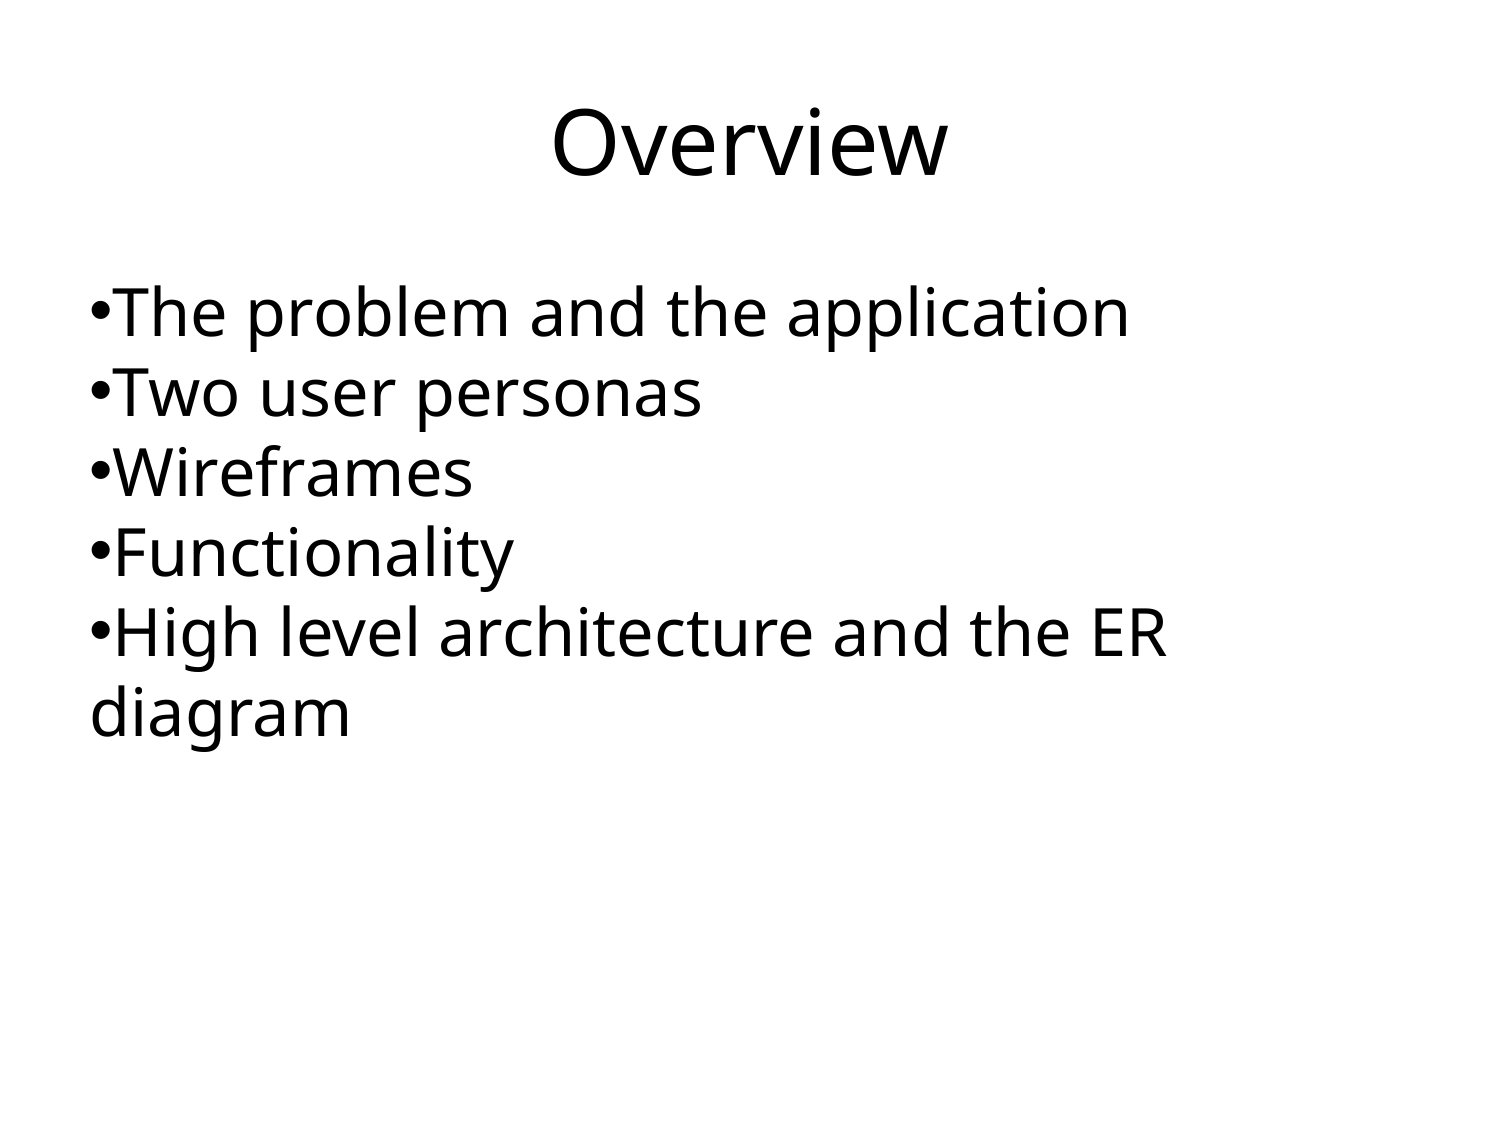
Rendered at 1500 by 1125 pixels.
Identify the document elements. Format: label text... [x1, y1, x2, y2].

text_box The problem and the application Two user personas Wireframes Functionality High level architecture and the ER diagram [74, 262, 1425, 1005]
text_box Overview [74, 45, 1425, 233]
